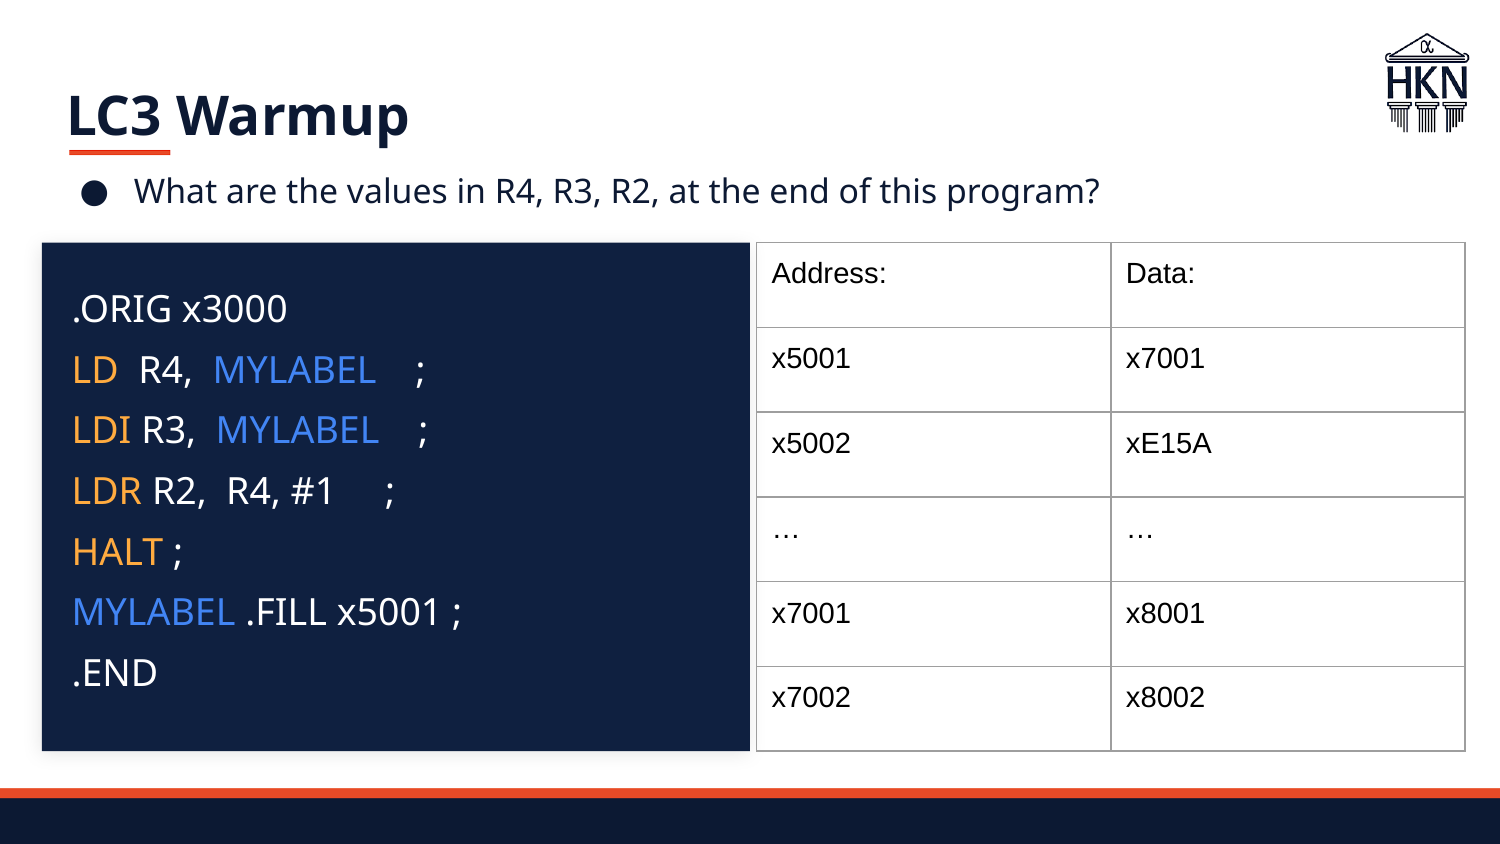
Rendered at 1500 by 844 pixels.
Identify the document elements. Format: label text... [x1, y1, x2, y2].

text_box .ORIG x3000 LD R4, MYLABEL ; LDI R3, MYLABEL ; LDR R2, R4, #1 ; HALT ; MYLABEL .FILL x5001 ; .END [41, 242, 750, 752]
table_header Data: [1112, 243, 1464, 327]
table_cell x7002 [757, 667, 1110, 750]
table_cell x5001 [757, 328, 1110, 411]
table_cell xE15A [1112, 413, 1464, 496]
table_cell … [1112, 498, 1464, 581]
table_cell x7001 [1112, 328, 1464, 411]
table_cell … [757, 498, 1110, 581]
picture [0, 0, 1500, 844]
table_cell x8002 [1112, 667, 1464, 750]
table_cell x7001 [757, 582, 1110, 666]
table_header Address: [757, 243, 1110, 327]
title LC3 Warmup [51, 61, 1449, 152]
table_cell x8001 [1112, 582, 1464, 666]
list What are the values in R4, R3, R2, at the end of this program? [43, 162, 1456, 219]
table_cell x5002 [757, 413, 1110, 496]
